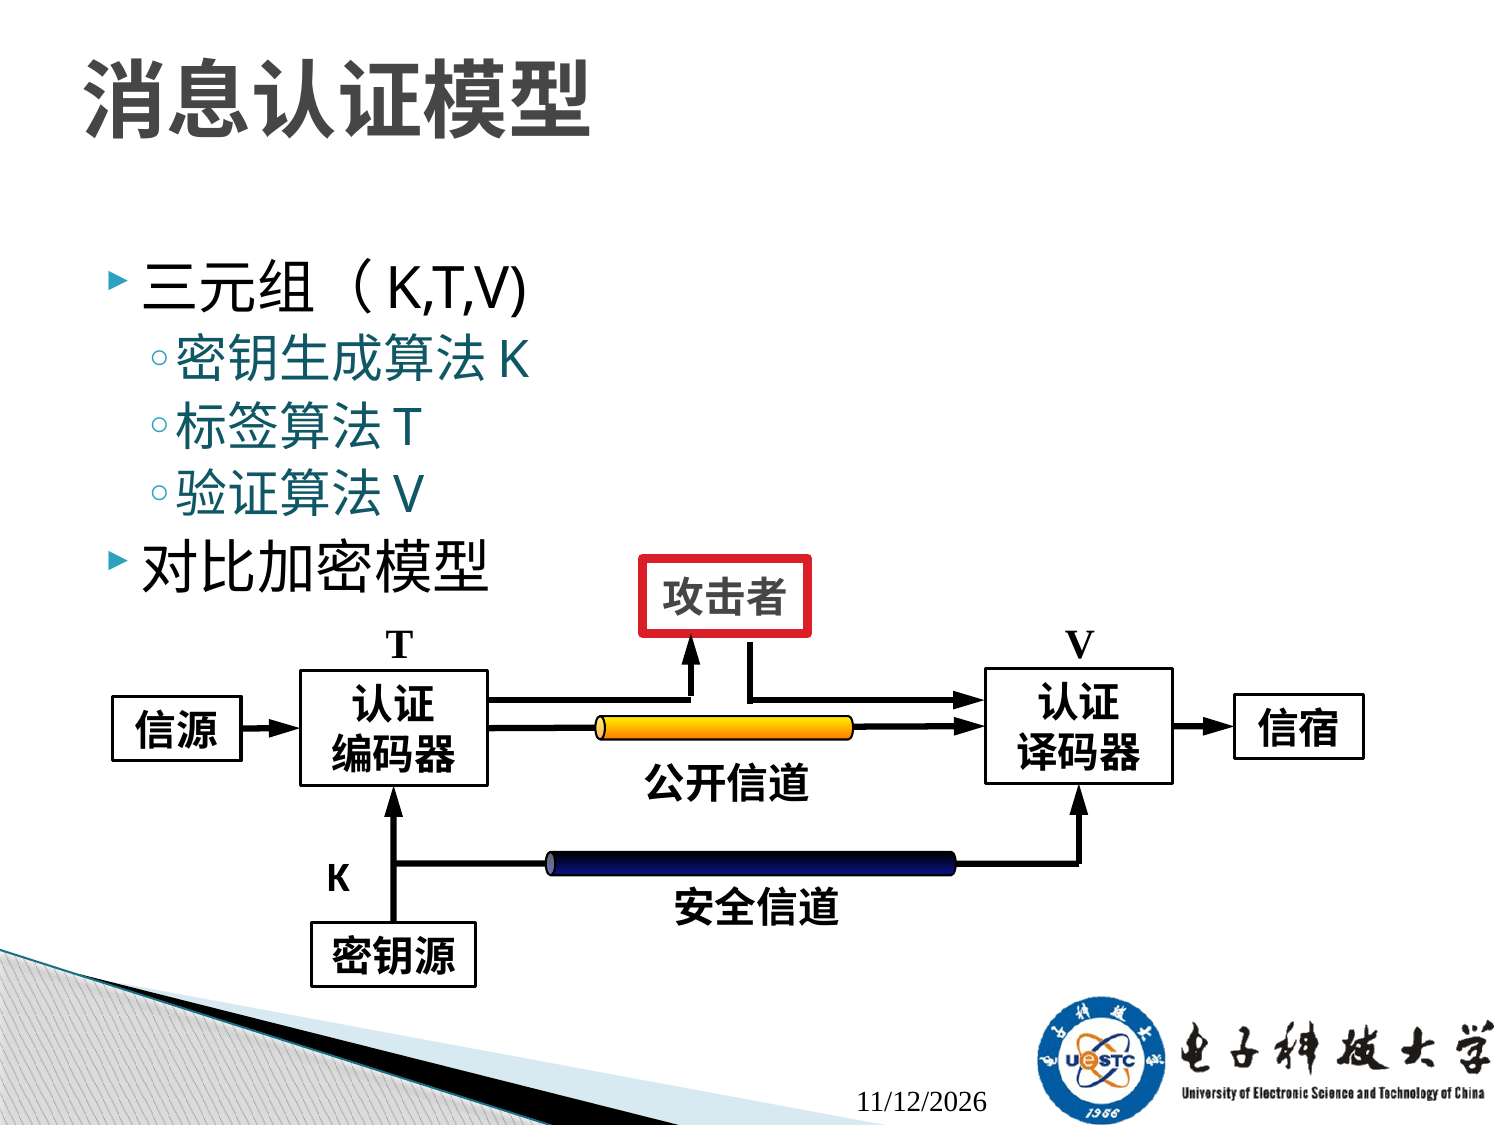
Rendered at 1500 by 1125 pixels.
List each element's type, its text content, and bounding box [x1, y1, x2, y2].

title 消息认证模型 [66, 3, 1417, 191]
list 三元组（K,T,V) 密钥生成算法K 标签算法T 验证算法V 对比加密模型 [75, 243, 1425, 610]
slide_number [841, 1051, 1010, 1125]
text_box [111, 558, 1364, 988]
picture [1037, 995, 1495, 1125]
